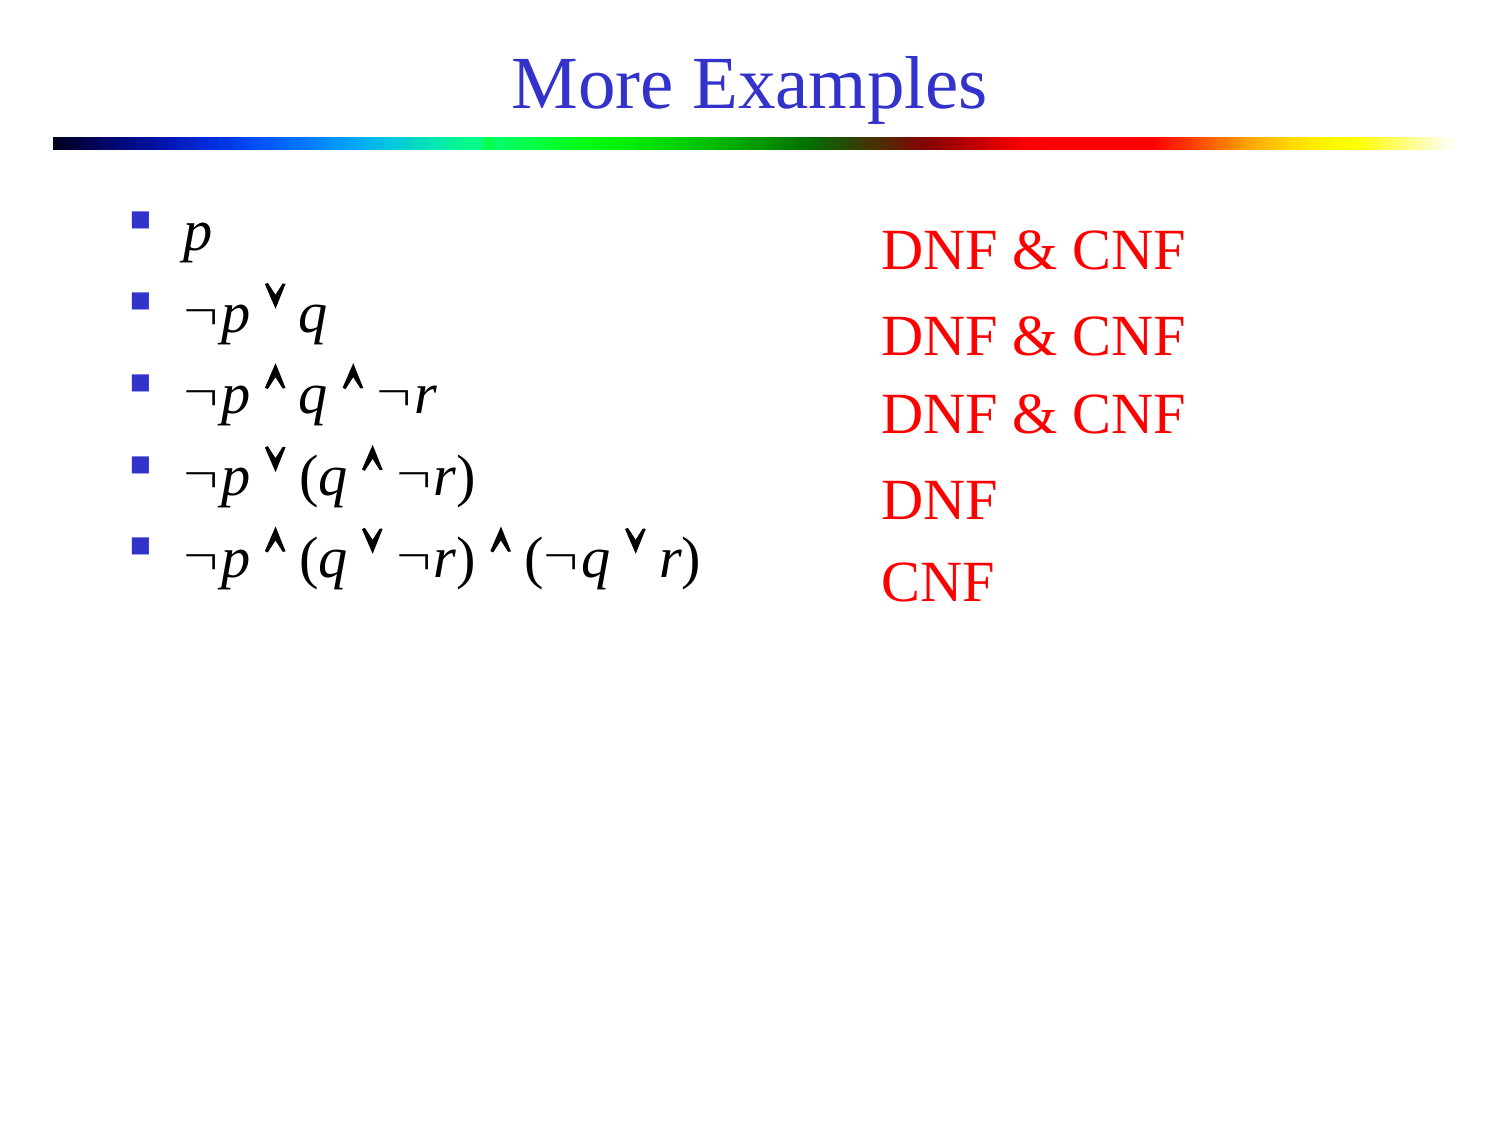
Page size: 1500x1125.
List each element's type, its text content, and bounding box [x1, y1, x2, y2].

picture [379, 137, 1454, 150]
text_box DNF & CNF [867, 289, 1395, 367]
picture [53, 137, 351, 150]
text_box CNF [867, 535, 1395, 621]
title More Examples [111, 18, 1388, 138]
text_box DNF & CNF [867, 203, 1395, 289]
text_box DNF & CNF [867, 367, 1395, 453]
text_box DNF [867, 453, 1395, 535]
list p p  q p  q  r p  (q  r) p  (q  r)  (q  r) [112, 184, 1388, 1026]
